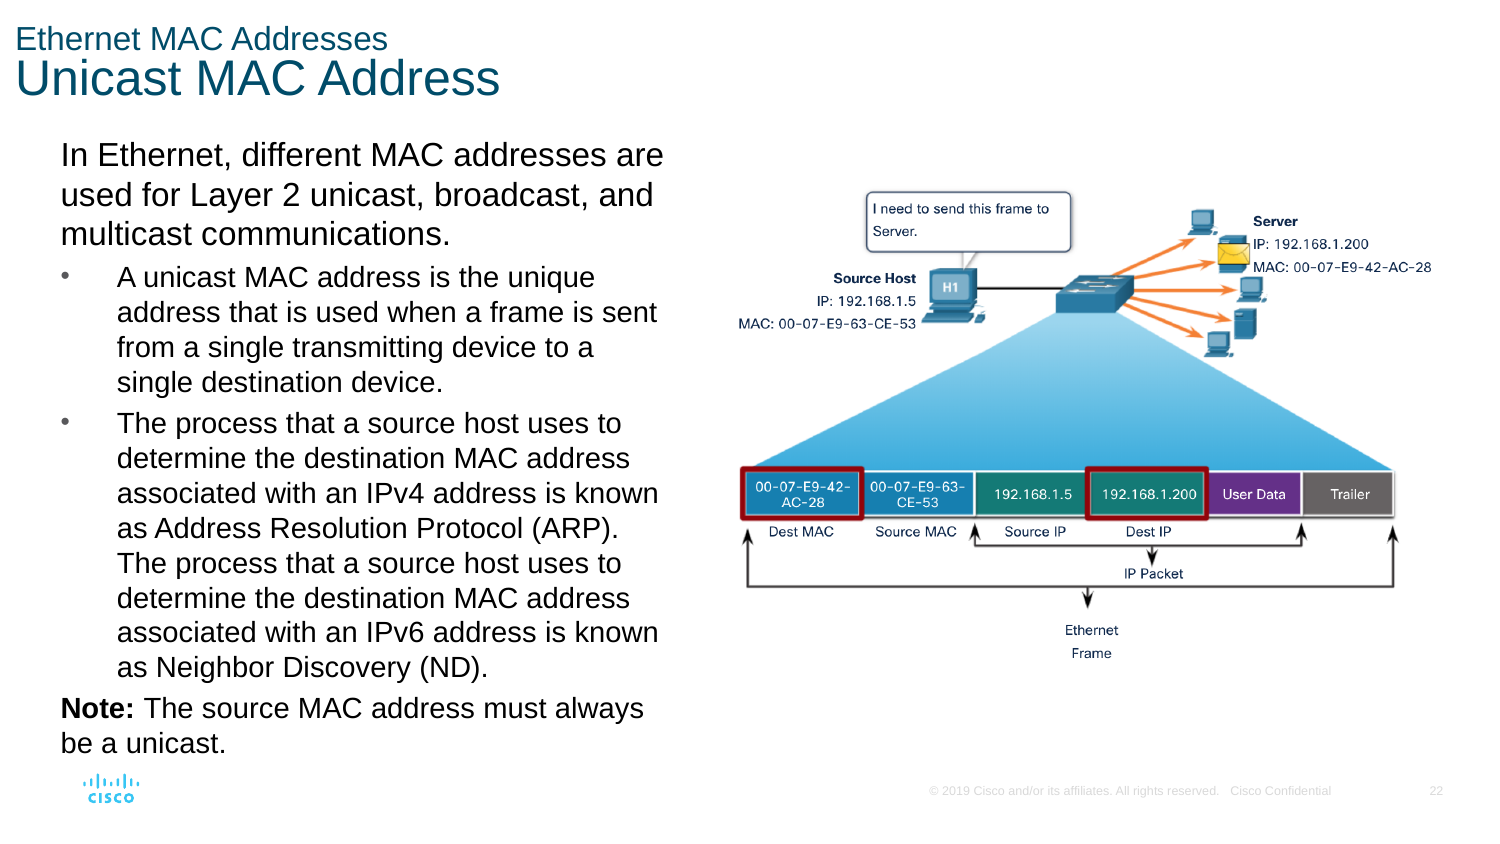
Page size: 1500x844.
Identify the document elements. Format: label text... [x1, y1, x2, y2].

title Ethernet MAC Addresses Unicast MAC Address [0, 5, 1369, 126]
picture [716, 180, 1442, 663]
list In Ethernet, different MAC addresses are used for Layer 2 unicast, broadcast, and multicast communications. A unicast MAC address is the unique address that is used when a frame is sent from a single transmitting device to a single destination device. The process that a source host uses to determine the destination MAC address associated with an IPv4 address is known as Address Resolution Protocol (ARP). The process that a source host uses to determine the destination MAC address associated with an IPv6 address is known as Neighbor Discovery (ND). Note: The source MAC address must always be a unicast. [45, 125, 685, 719]
